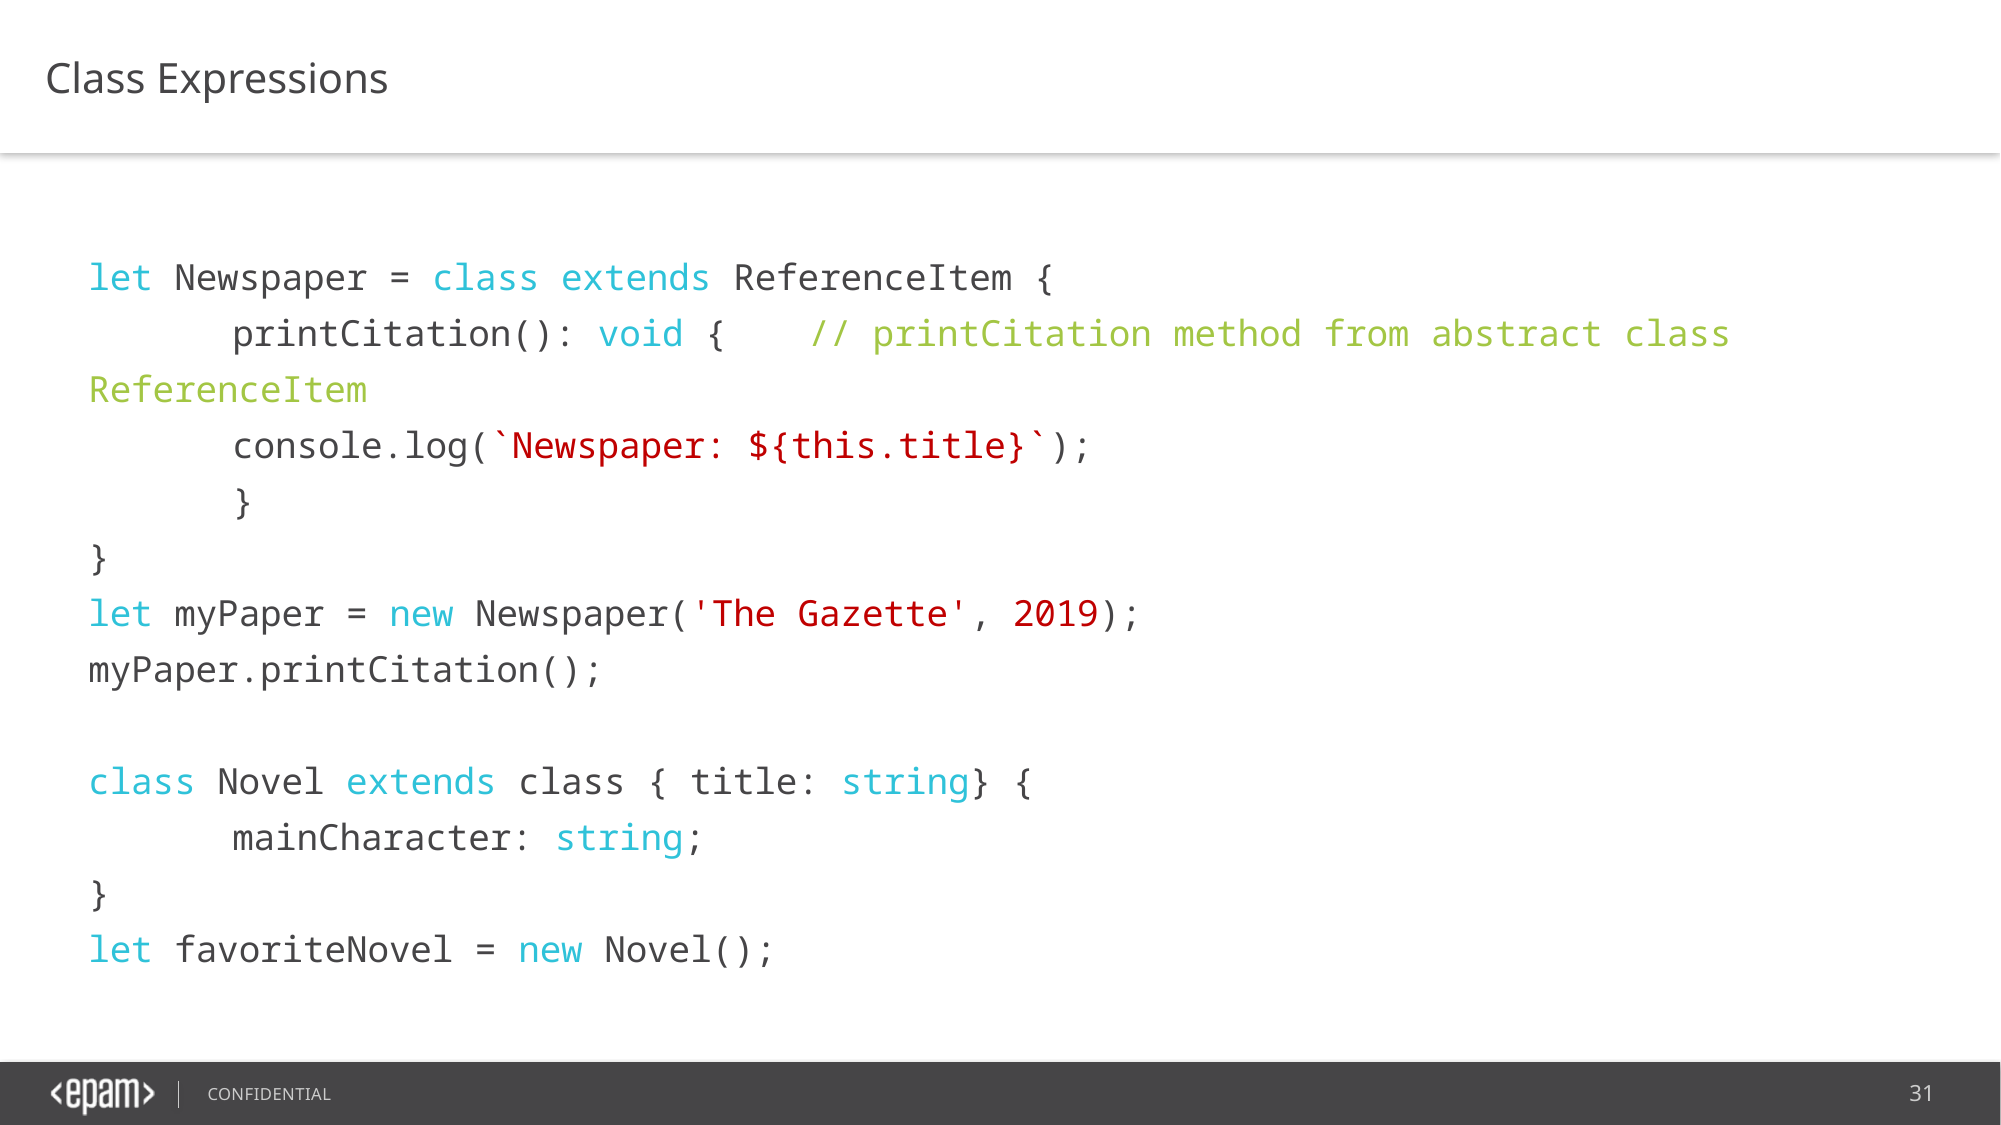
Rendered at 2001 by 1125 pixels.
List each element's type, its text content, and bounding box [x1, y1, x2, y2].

list Class Expressions [0, 0, 2000, 153]
list let Newspaper = class extends ReferenceItem { printCitation(): void { // printCitation method from abstract class ReferenceItem console.log(`Newspaper: ${this.title}`); } } let myPaper = new Newspaper('The Gazette', 2019); myPaper.printCitation(); class Novel extends class { title: string} { mainCharacter: string; } let favoriteNovel = new Novel(); [77, 235, 1901, 976]
picture [50, 1078, 155, 1116]
